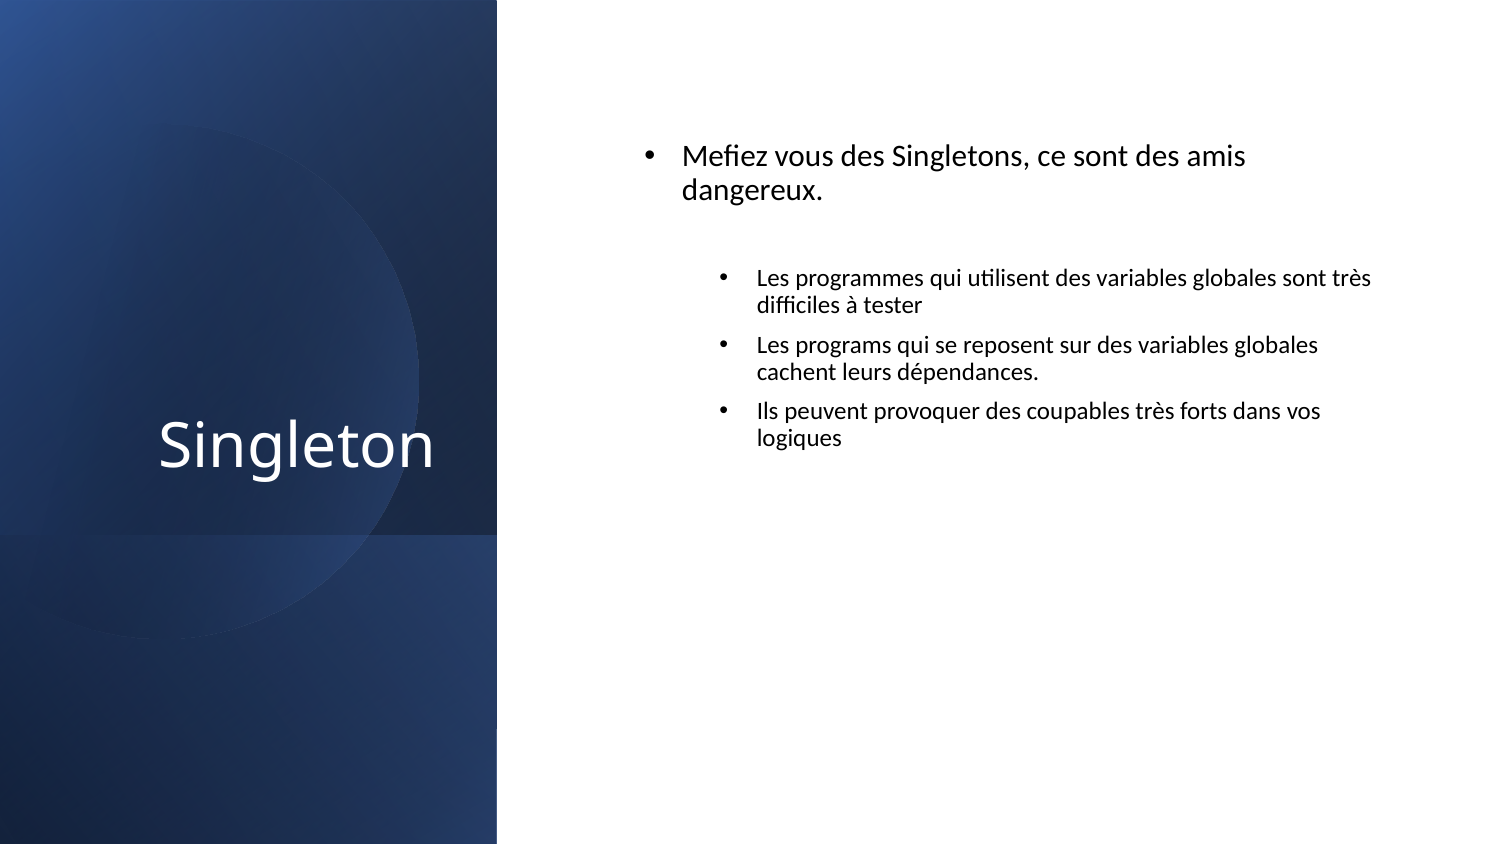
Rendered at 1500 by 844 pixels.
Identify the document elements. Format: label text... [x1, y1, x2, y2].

text_box [498, 0, 1500, 844]
list Mefiez vous des Singletons, ce sont des amis dangereux. Les programmes qui utilisent des variables globales sont très difficiles à tester Les programs qui se reposent sur des variables globales cachent leurs dépendances. Ils peuvent provoquer des coupables très forts dans vos logiques [591, 79, 1399, 512]
title Singleton [57, 72, 452, 489]
text_box [0, 0, 498, 844]
